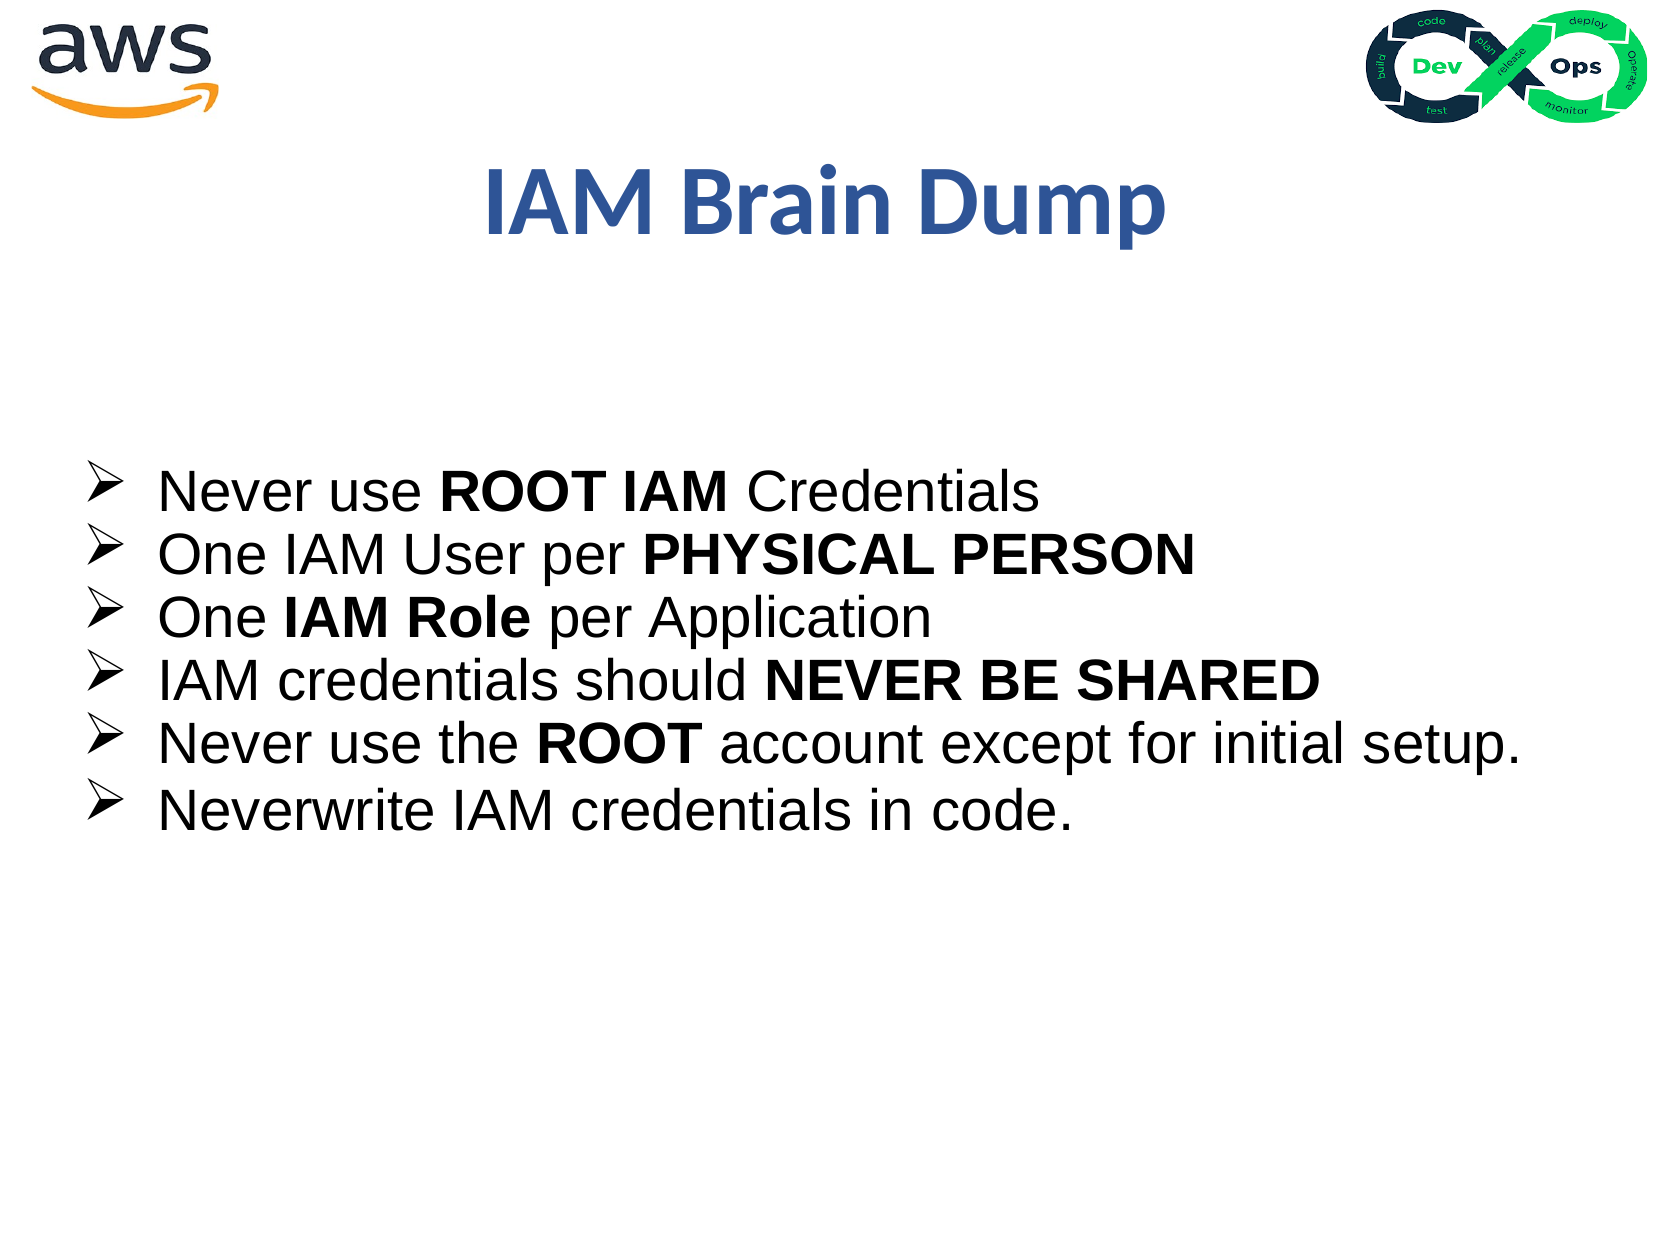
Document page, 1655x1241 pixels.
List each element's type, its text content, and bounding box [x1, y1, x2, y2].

picture [1365, 9, 1648, 123]
title IAM Brain Dump [480, 132, 1174, 343]
text_box Never use ROOT IAM Credentials One IAM User per PHYSICAL PERSON One IAM Role per Application IAM credentials should NEVER BE SHARED Never use the ROOT account except for initial setup. Neverwrite IAM credentials in code. [80, 454, 1527, 842]
picture [31, 24, 219, 119]
